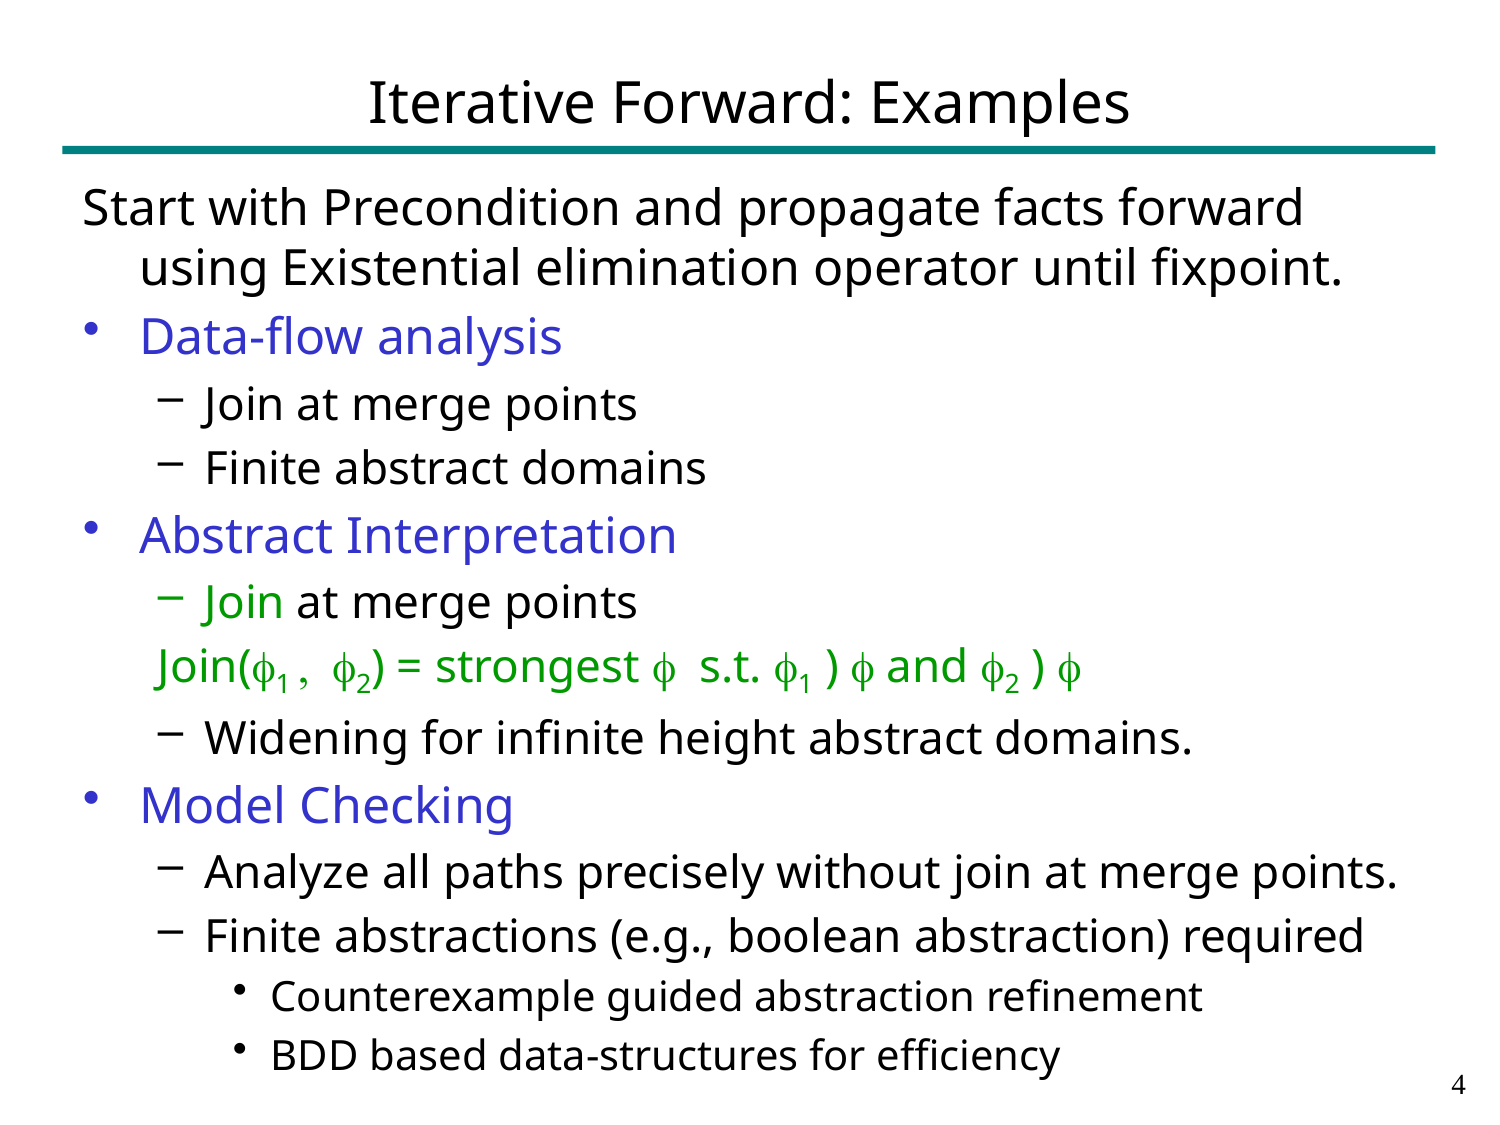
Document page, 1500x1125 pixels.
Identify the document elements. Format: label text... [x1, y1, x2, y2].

slide_number 3 [1168, 1057, 1482, 1121]
list Start with Precondition and propagate facts forward using Existential elimination operator until fixpoint. Data-flow analysis Join at merge points Finite abstract domains Abstract Interpretation Join at merge points Join(1 , 2) = strongest  s.t. 1 )  and 2 )  Widening for infinite height abstract domains. Model Checking Analyze all paths precisely without join at merge points. Finite abstractions (e.g., boolean abstraction) required Counterexample guided abstraction refinement BDD based data-structures for efficiency [67, 167, 1426, 1029]
title Iterative Forward: Examples [112, 49, 1388, 151]
